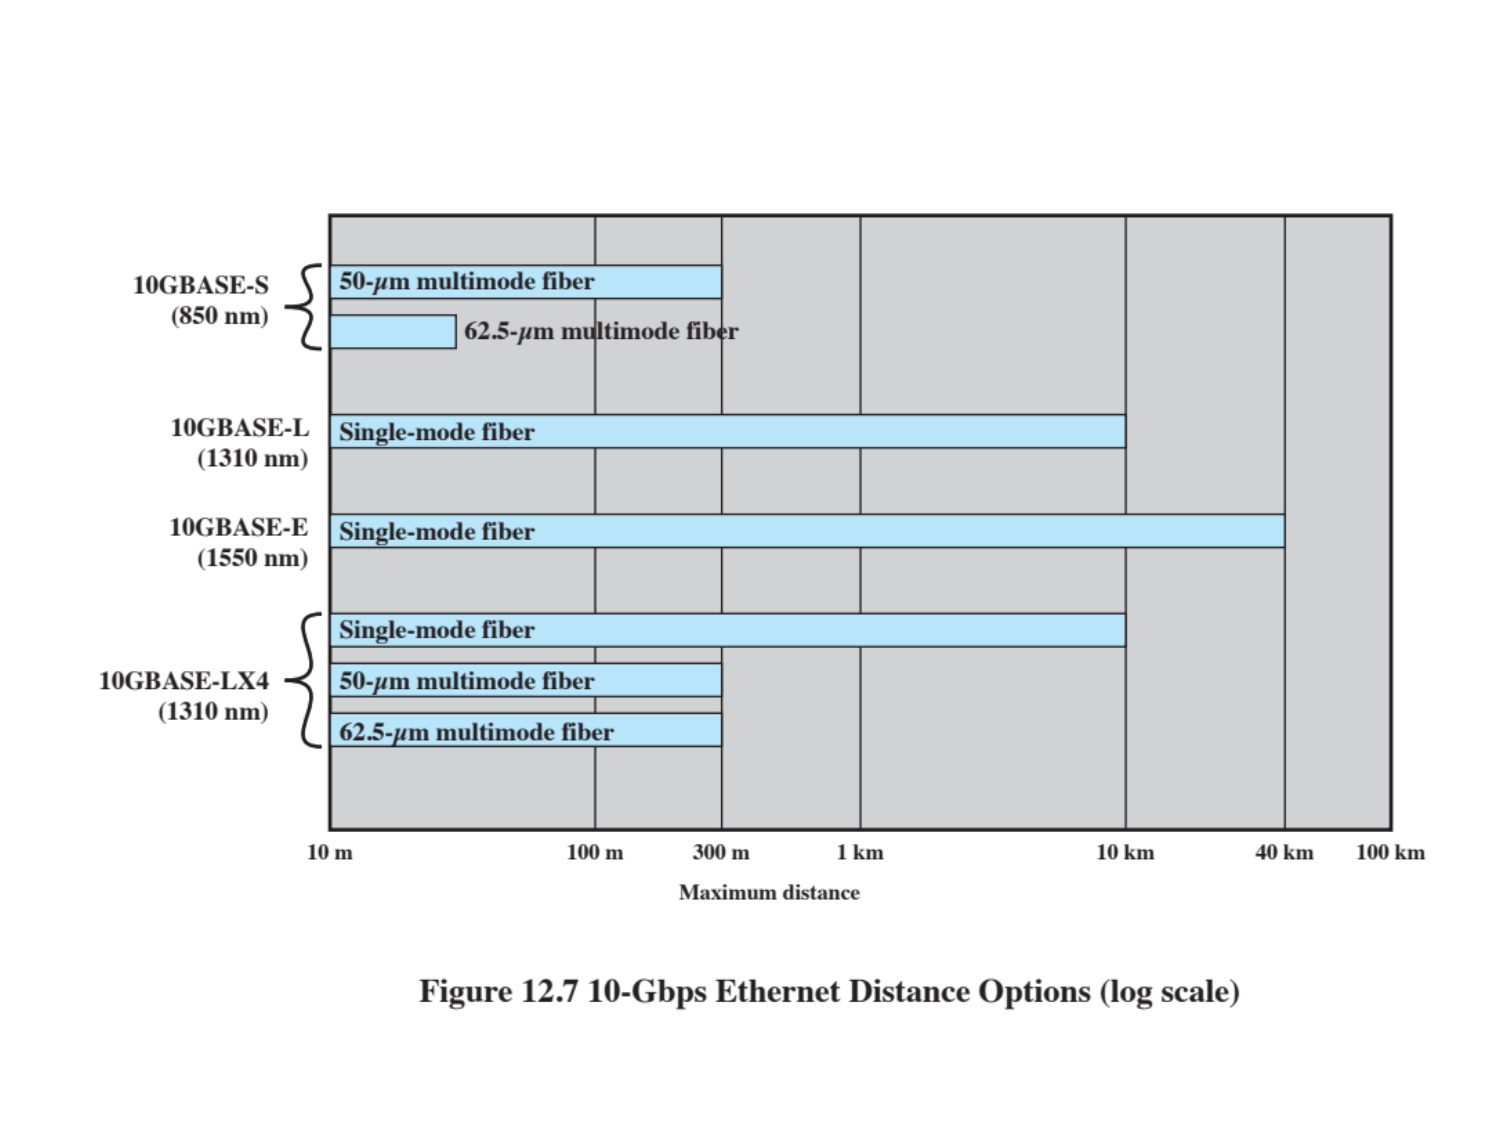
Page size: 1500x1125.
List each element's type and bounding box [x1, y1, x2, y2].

picture [61, 145, 1452, 1046]
